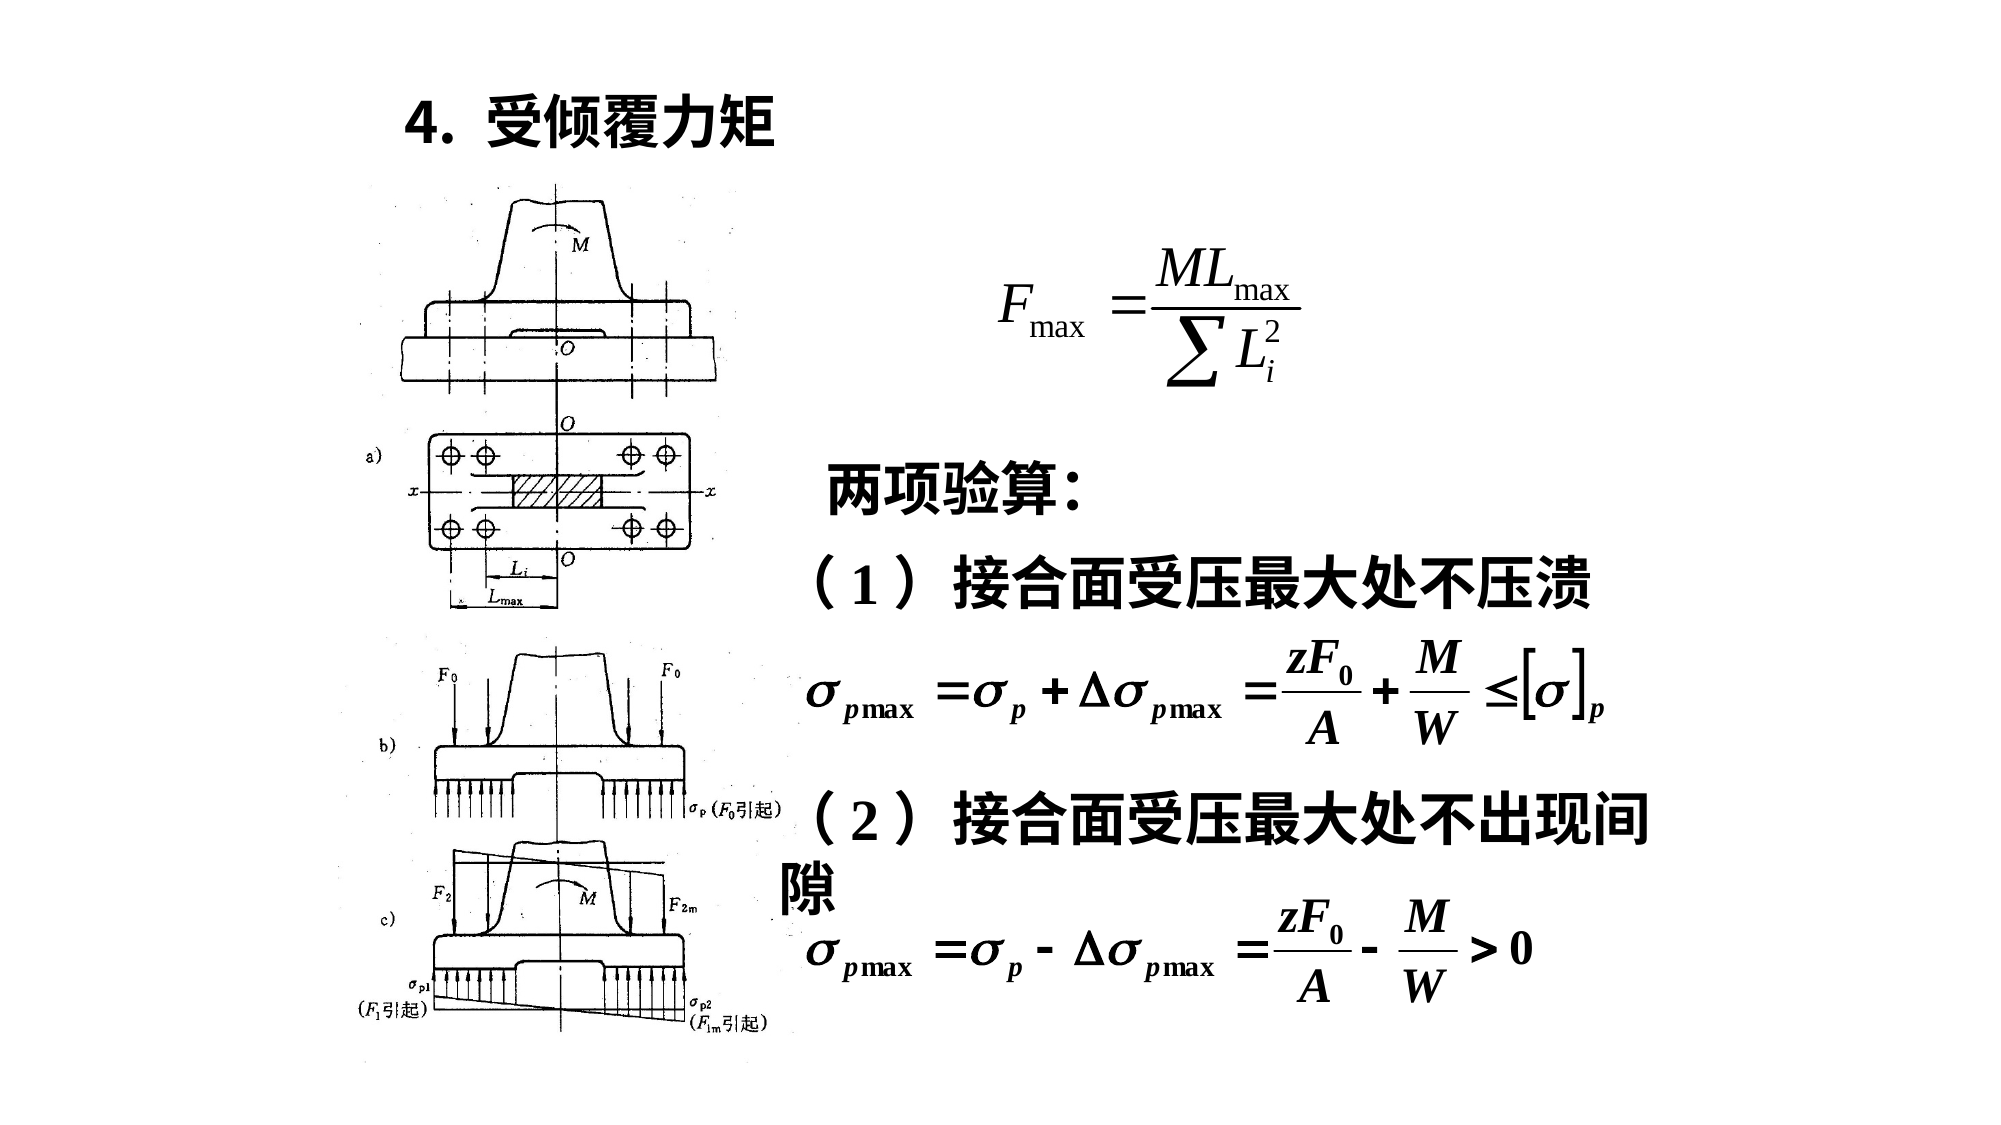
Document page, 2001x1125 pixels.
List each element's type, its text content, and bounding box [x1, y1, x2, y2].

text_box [799, 621, 1614, 757]
text_box （2）接合面受压最大处不出现间隙 [801, 774, 1721, 930]
text_box ⒋ 受倾覆力矩 [385, 78, 823, 163]
text_box 两项验算： [810, 444, 1162, 529]
picture [338, 160, 802, 1063]
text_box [988, 231, 1314, 400]
text_box （1）接合面受压最大处不压溃 [763, 538, 1615, 624]
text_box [799, 881, 1544, 1014]
